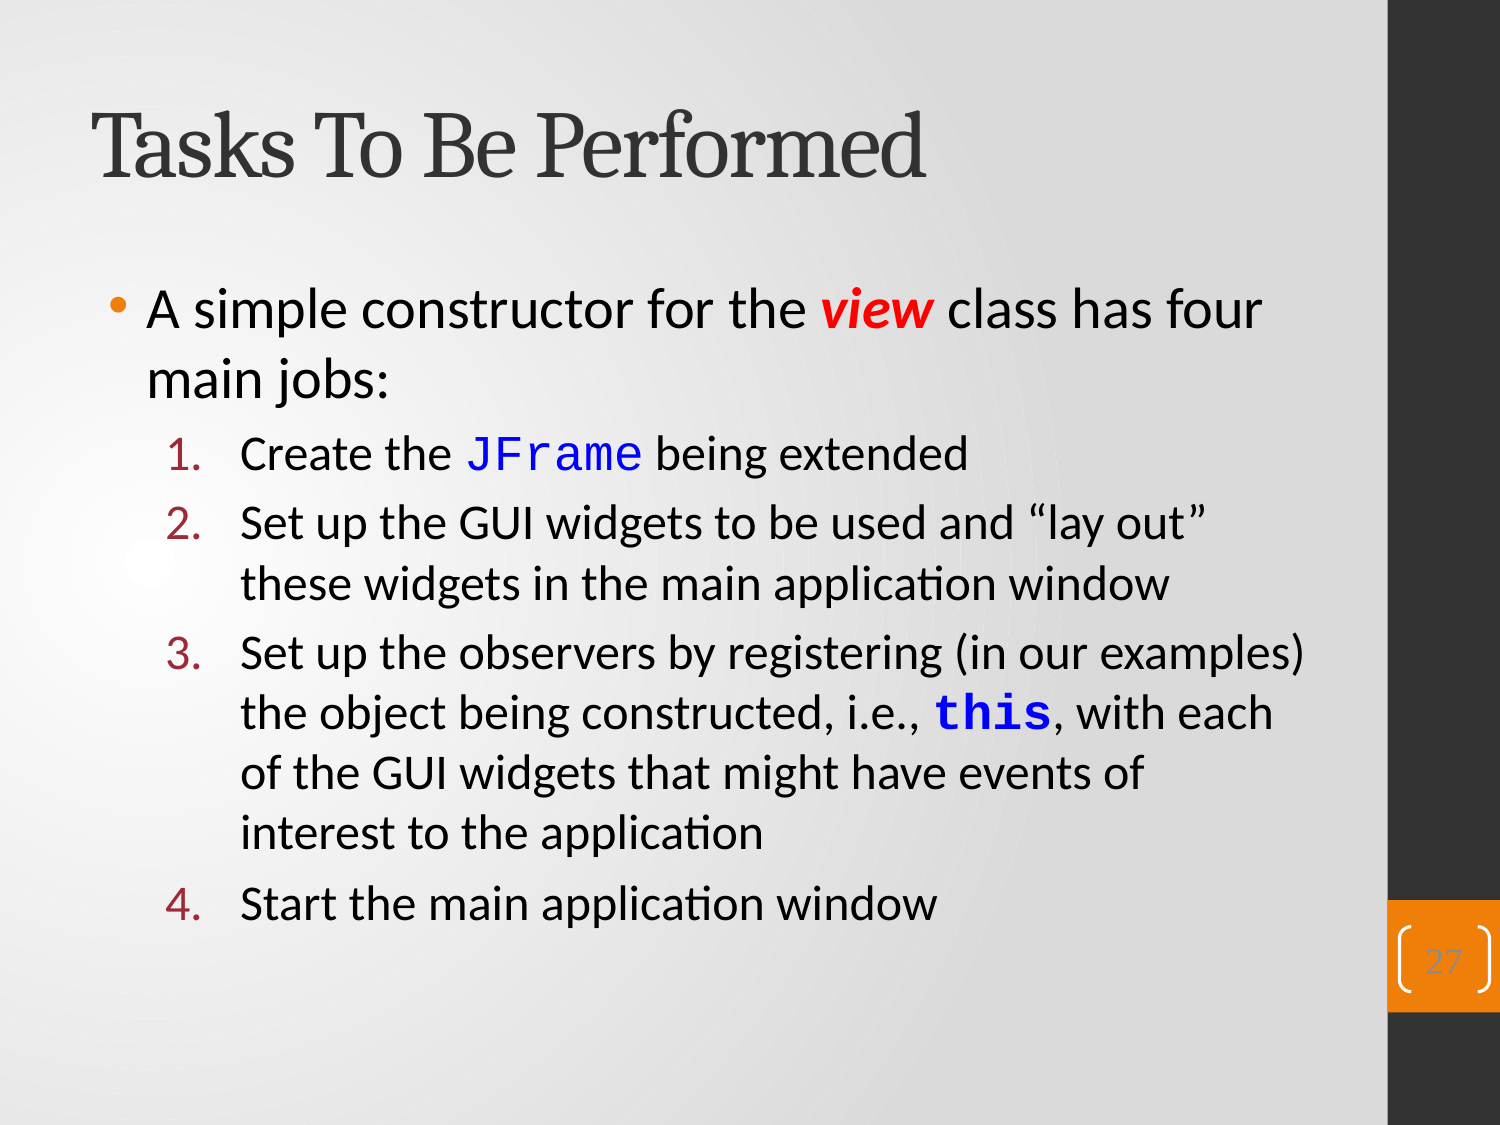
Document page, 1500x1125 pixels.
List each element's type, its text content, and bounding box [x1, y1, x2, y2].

list A simple constructor for the view class has four main jobs: Create the JFrame being extended Set up the GUI widgets to be used and “lay out” these widgets in the main application window Set up the observers by registering (in our examples) the object being constructed, i.e., this, with each of the GUI widgets that might have events of interest to the application Start the main application window [75, 262, 1325, 1050]
slide_number 27 [1397, 925, 1492, 994]
title Tasks To Be Performed [75, 45, 1325, 233]
